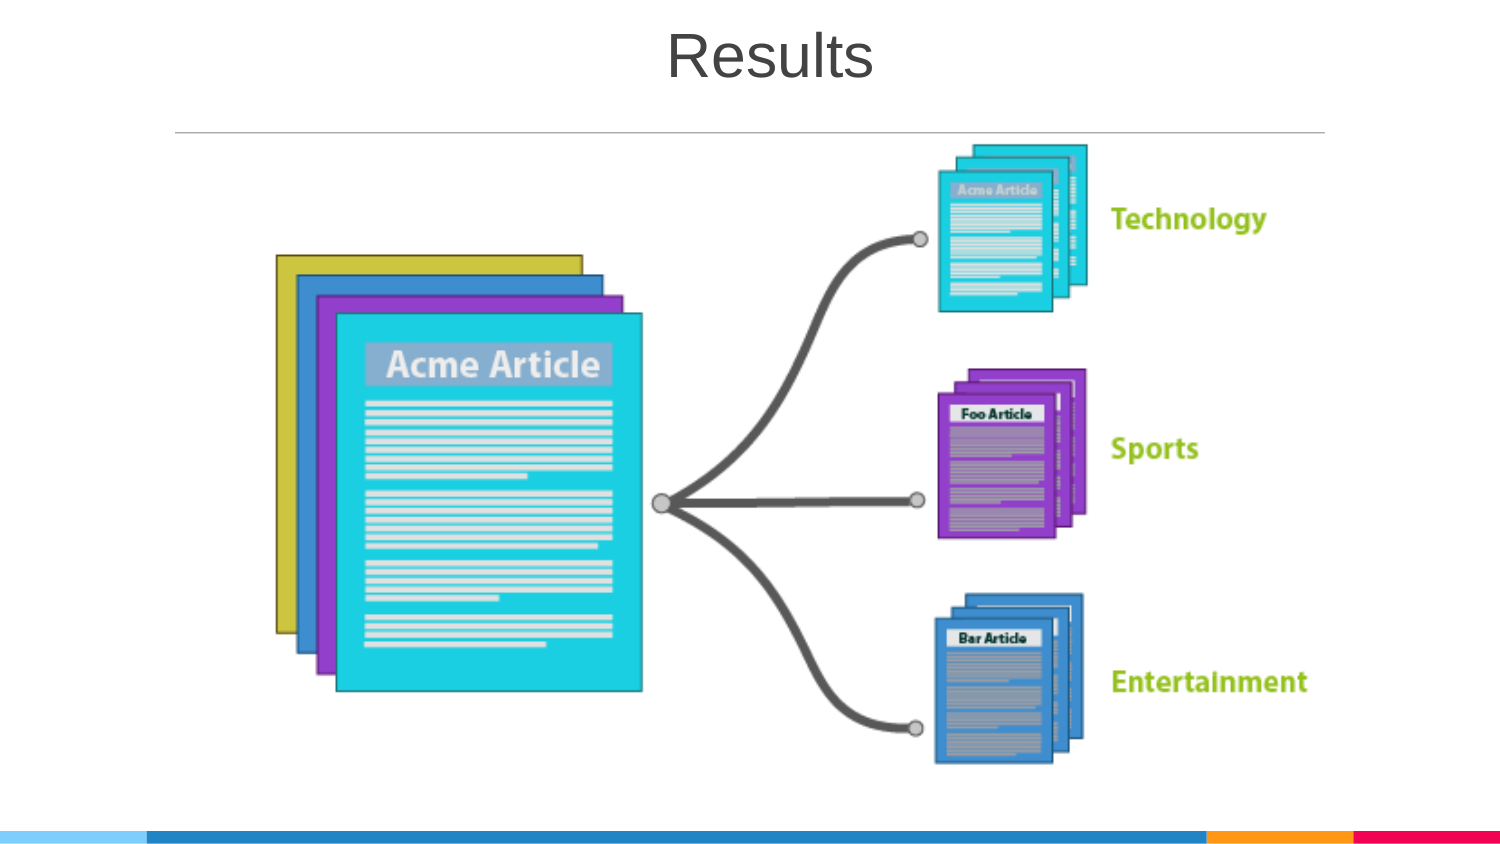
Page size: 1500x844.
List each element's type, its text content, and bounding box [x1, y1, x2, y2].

text_box Results [202, 0, 1339, 113]
picture [175, 132, 1325, 801]
